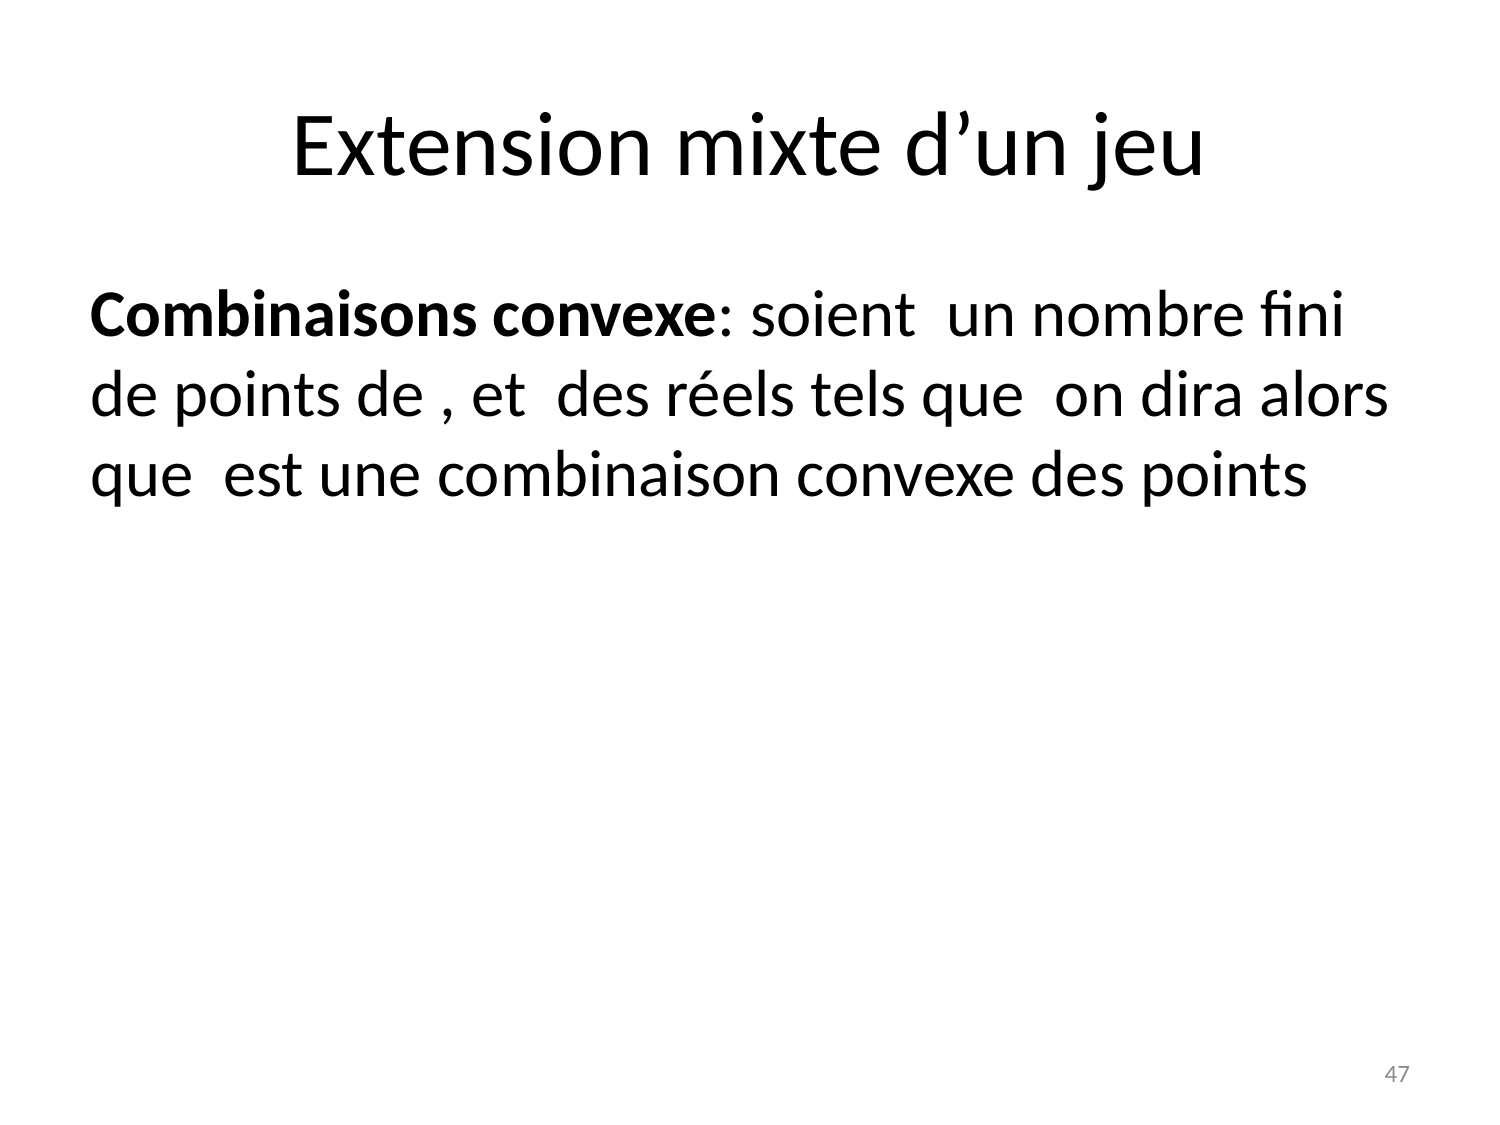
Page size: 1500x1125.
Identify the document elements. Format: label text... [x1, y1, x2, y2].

slide_number 47 [1074, 1042, 1425, 1103]
title Extension mixte d’un jeu [75, 45, 1425, 233]
